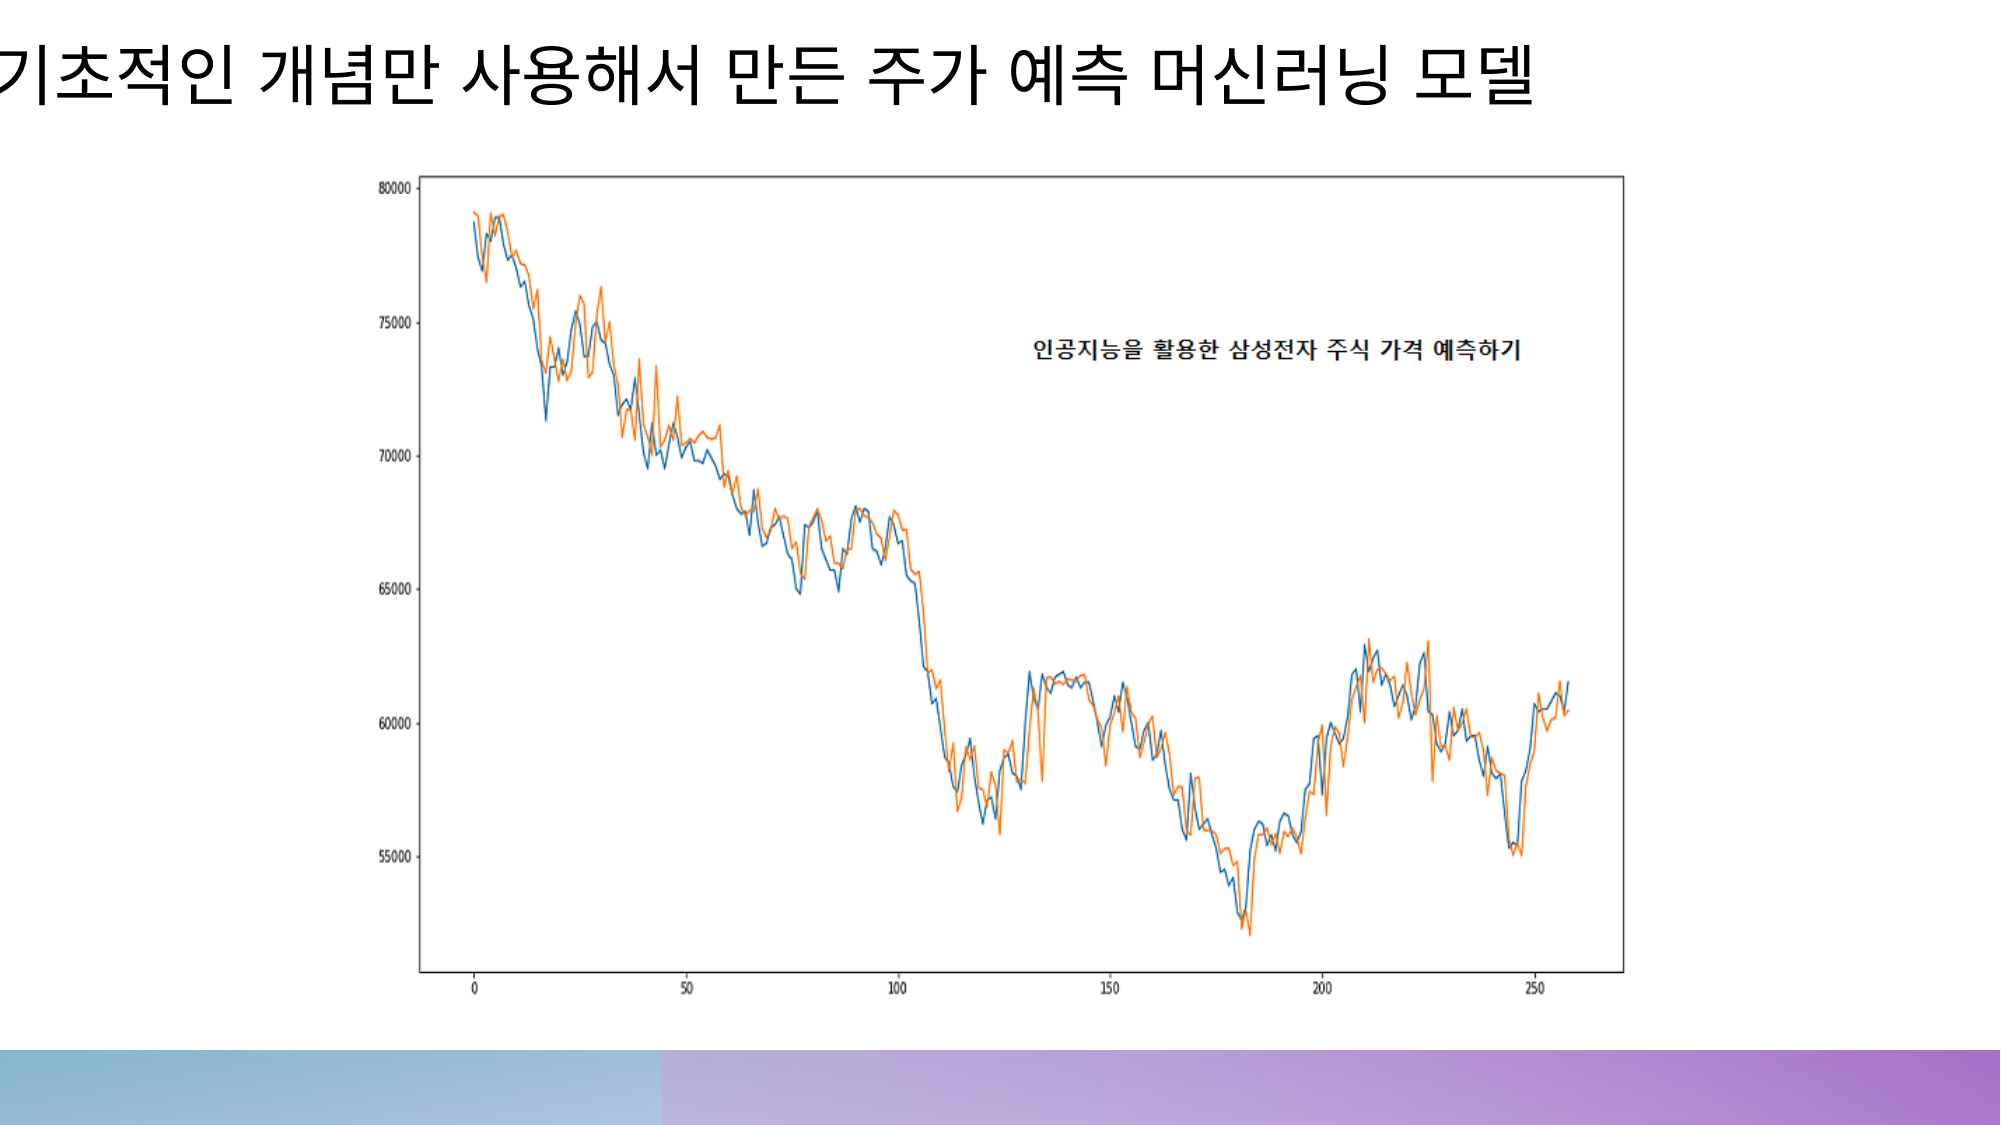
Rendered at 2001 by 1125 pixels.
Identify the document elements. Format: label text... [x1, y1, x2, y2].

text_box 기초적인 개념만 사용해서 만든 주가 예측 머신러닝 모델 [0, 26, 1554, 122]
picture [370, 166, 1630, 1007]
